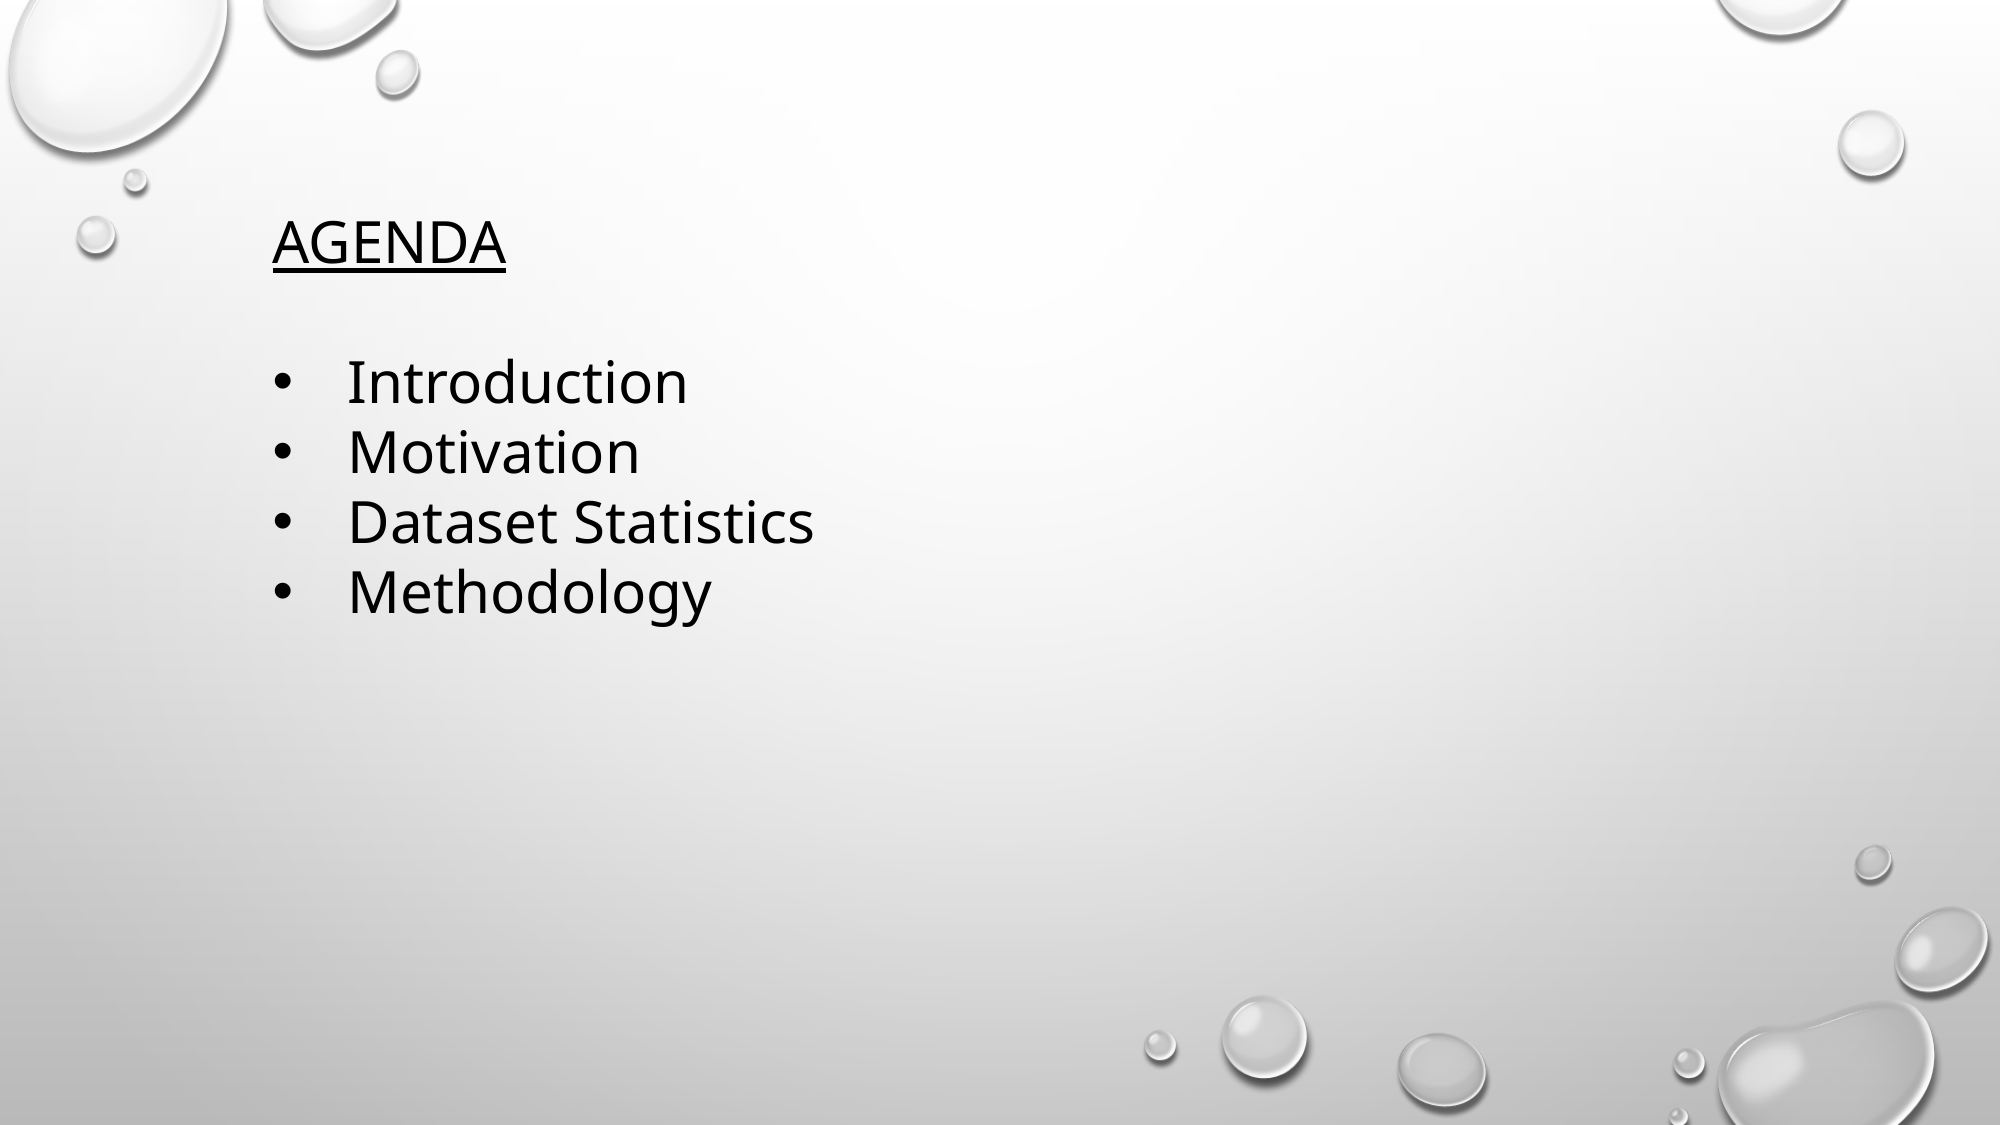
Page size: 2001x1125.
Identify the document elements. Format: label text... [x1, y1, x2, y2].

picture [0, 0, 2000, 1125]
text_box AGENDA Introduction Motivation Dataset Statistics Methodology [257, 197, 1445, 633]
